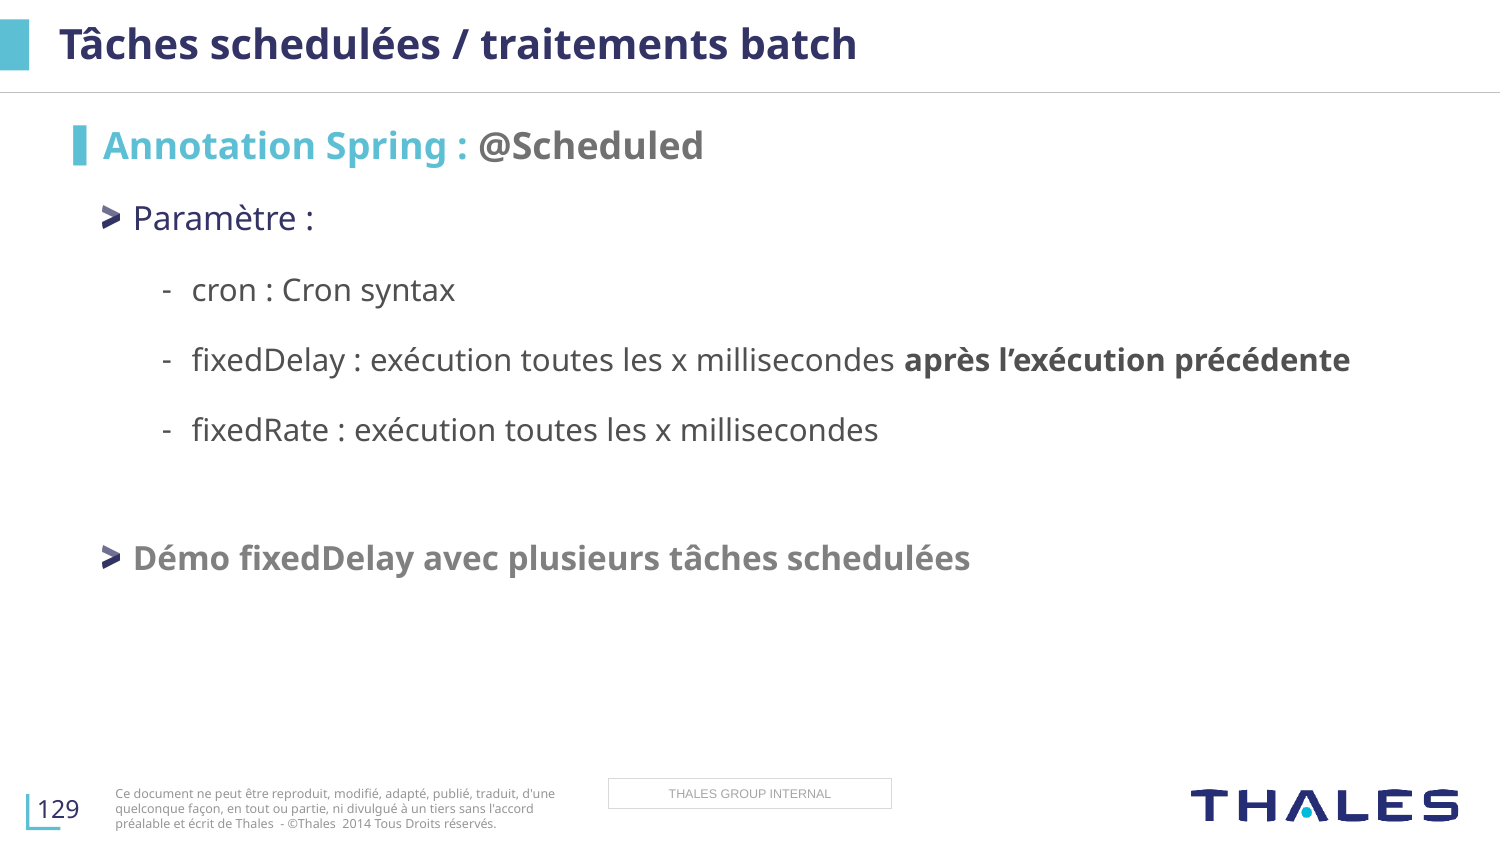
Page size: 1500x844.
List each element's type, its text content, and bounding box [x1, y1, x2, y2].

picture [1183, 778, 1467, 833]
list Annotation Spring : @Scheduled Paramètre : cron : Cron syntax fixedDelay : exécution toutes les x millisecondes après l’exécution précédente fixedRate : exécution toutes les x millisecondes Démo fixedDelay avec plusieurs tâches schedulées [29, 114, 1467, 760]
title Tâches schedulées / traitements batch [43, 0, 1467, 93]
picture [102, 205, 120, 229]
picture [102, 545, 120, 569]
